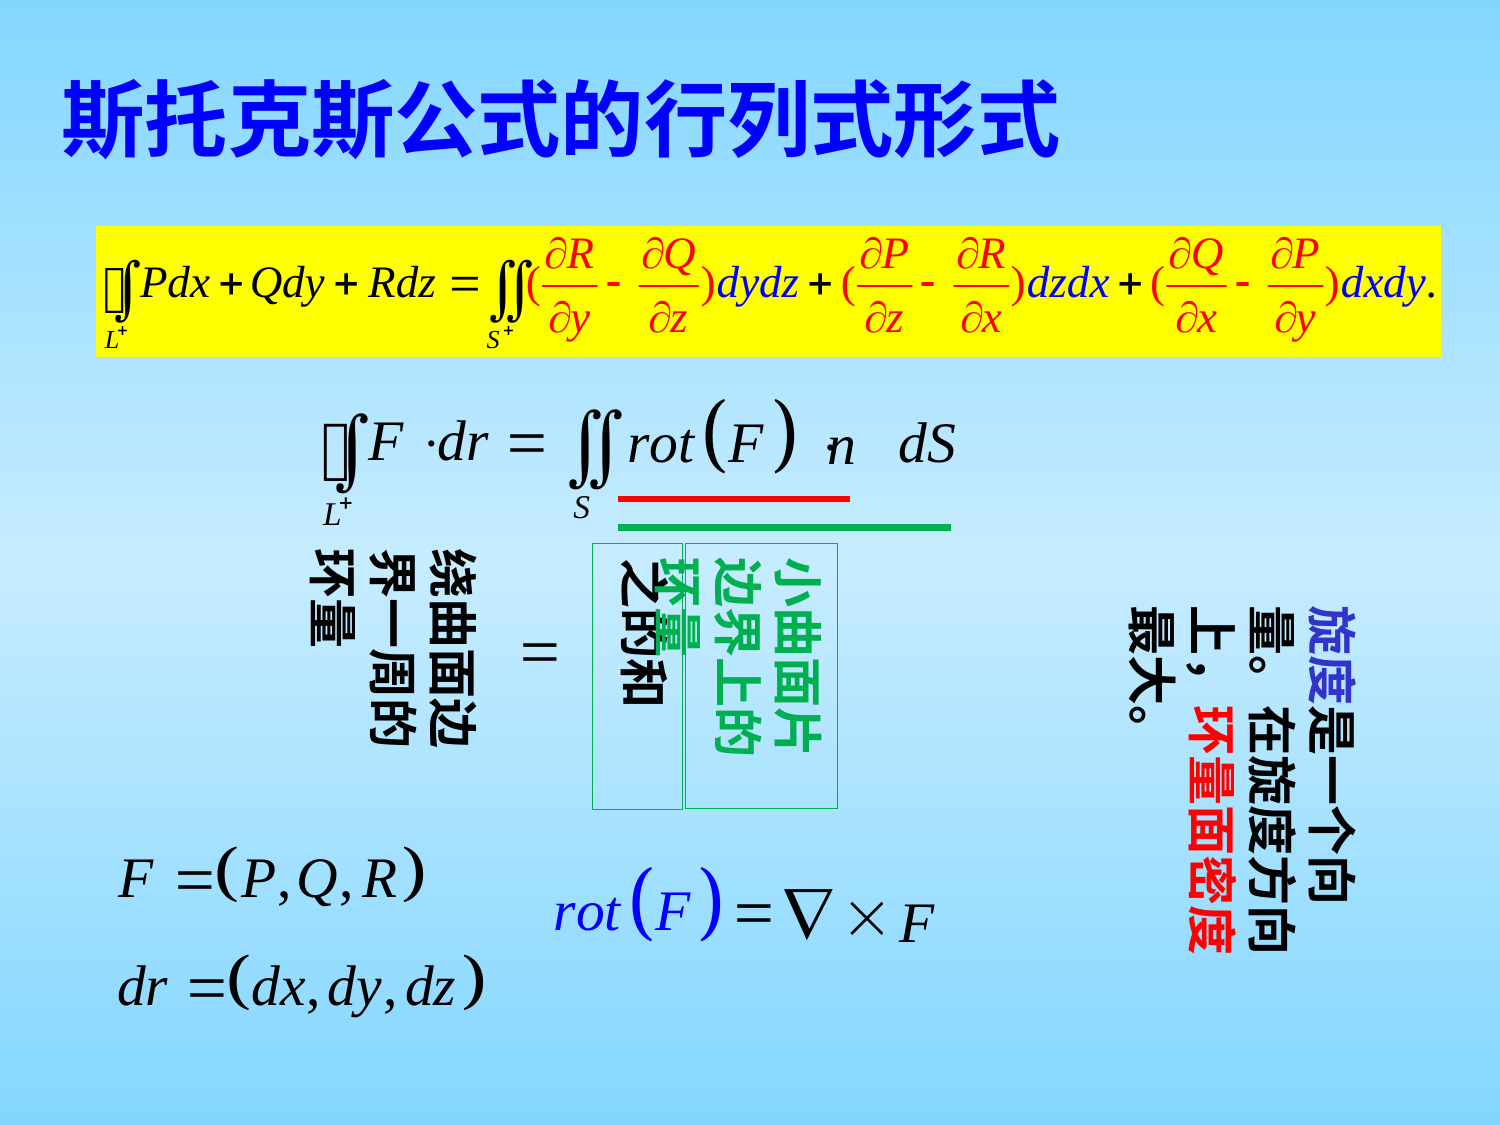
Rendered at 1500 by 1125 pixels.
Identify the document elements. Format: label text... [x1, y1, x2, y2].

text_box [550, 390, 652, 534]
text_box 斯托克斯公式的行列式形式 [46, 39, 1263, 175]
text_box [108, 830, 430, 932]
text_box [108, 938, 493, 1040]
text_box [889, 410, 972, 478]
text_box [508, 635, 557, 680]
text_box 绕曲面边界一周的环量 [340, 545, 493, 800]
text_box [839, 896, 883, 945]
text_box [311, 393, 546, 537]
text_box 旋度是一个向量。在旋度方向上，环量面密度最大。 [1159, 590, 1372, 991]
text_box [808, 397, 867, 480]
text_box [618, 390, 801, 498]
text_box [95, 225, 1442, 358]
text_box 之的和 [592, 543, 683, 810]
text_box 小曲面片边界上的环量 [685, 543, 838, 809]
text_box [888, 874, 952, 952]
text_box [544, 858, 776, 974]
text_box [777, 882, 836, 950]
